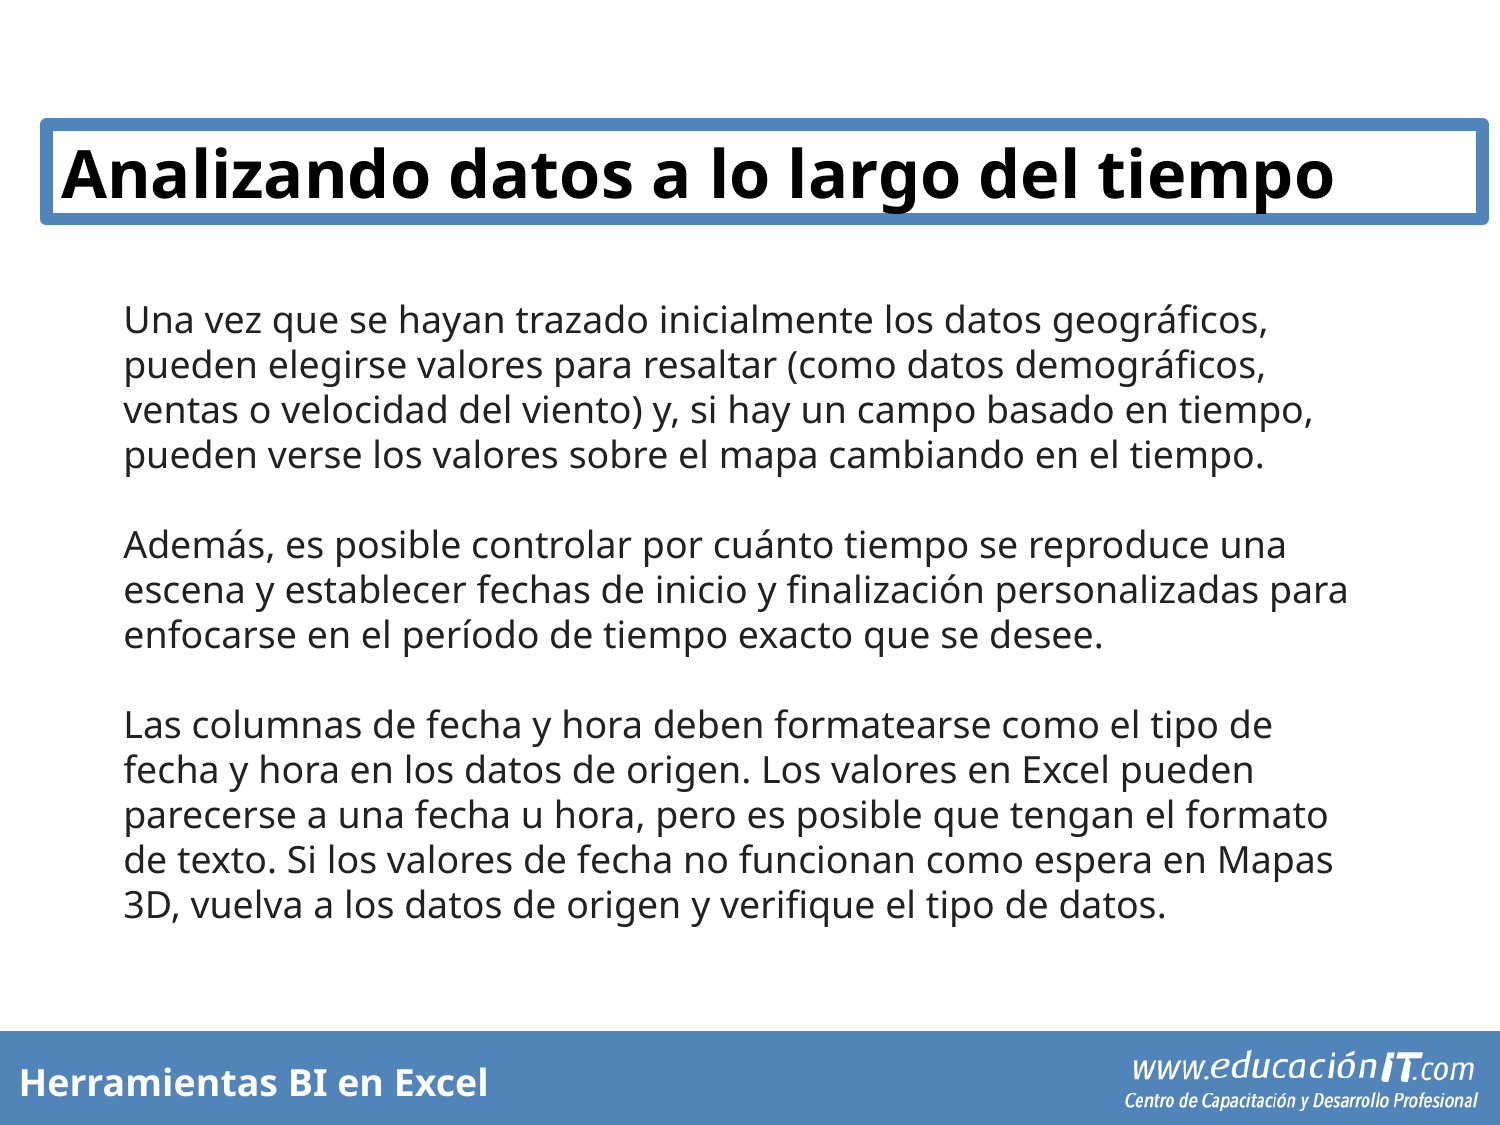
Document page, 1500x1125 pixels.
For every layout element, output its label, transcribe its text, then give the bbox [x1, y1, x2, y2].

picture [0, 1031, 1500, 1125]
text_box Una vez que se hayan trazado inicialmente los datos geográficos, pueden elegirse valores para resaltar (como datos demográficos, ventas o velocidad del viento) y, si hay un campo basado en tiempo, pueden verse los valores sobre el mapa cambiando en el tiempo. Además, es posible controlar por cuánto tiempo se reproduce una escena y establecer fechas de inicio y finalización personalizadas para enfocarse en el período de tiempo exacto que se desee. Las columnas de fecha y hora deben formatearse como el tipo de fecha y hora en los datos de origen. Los valores en Excel pueden parecerse a una fecha u hora, pero es posible que tengan el formato de texto. Si los valores de fecha no funcionan como espera en Mapas 3D, vuelva a los datos de origen y verifique el tipo de datos. [108, 288, 1392, 1004]
text_box Analizando datos a lo largo del tiempo [46, 124, 1483, 220]
